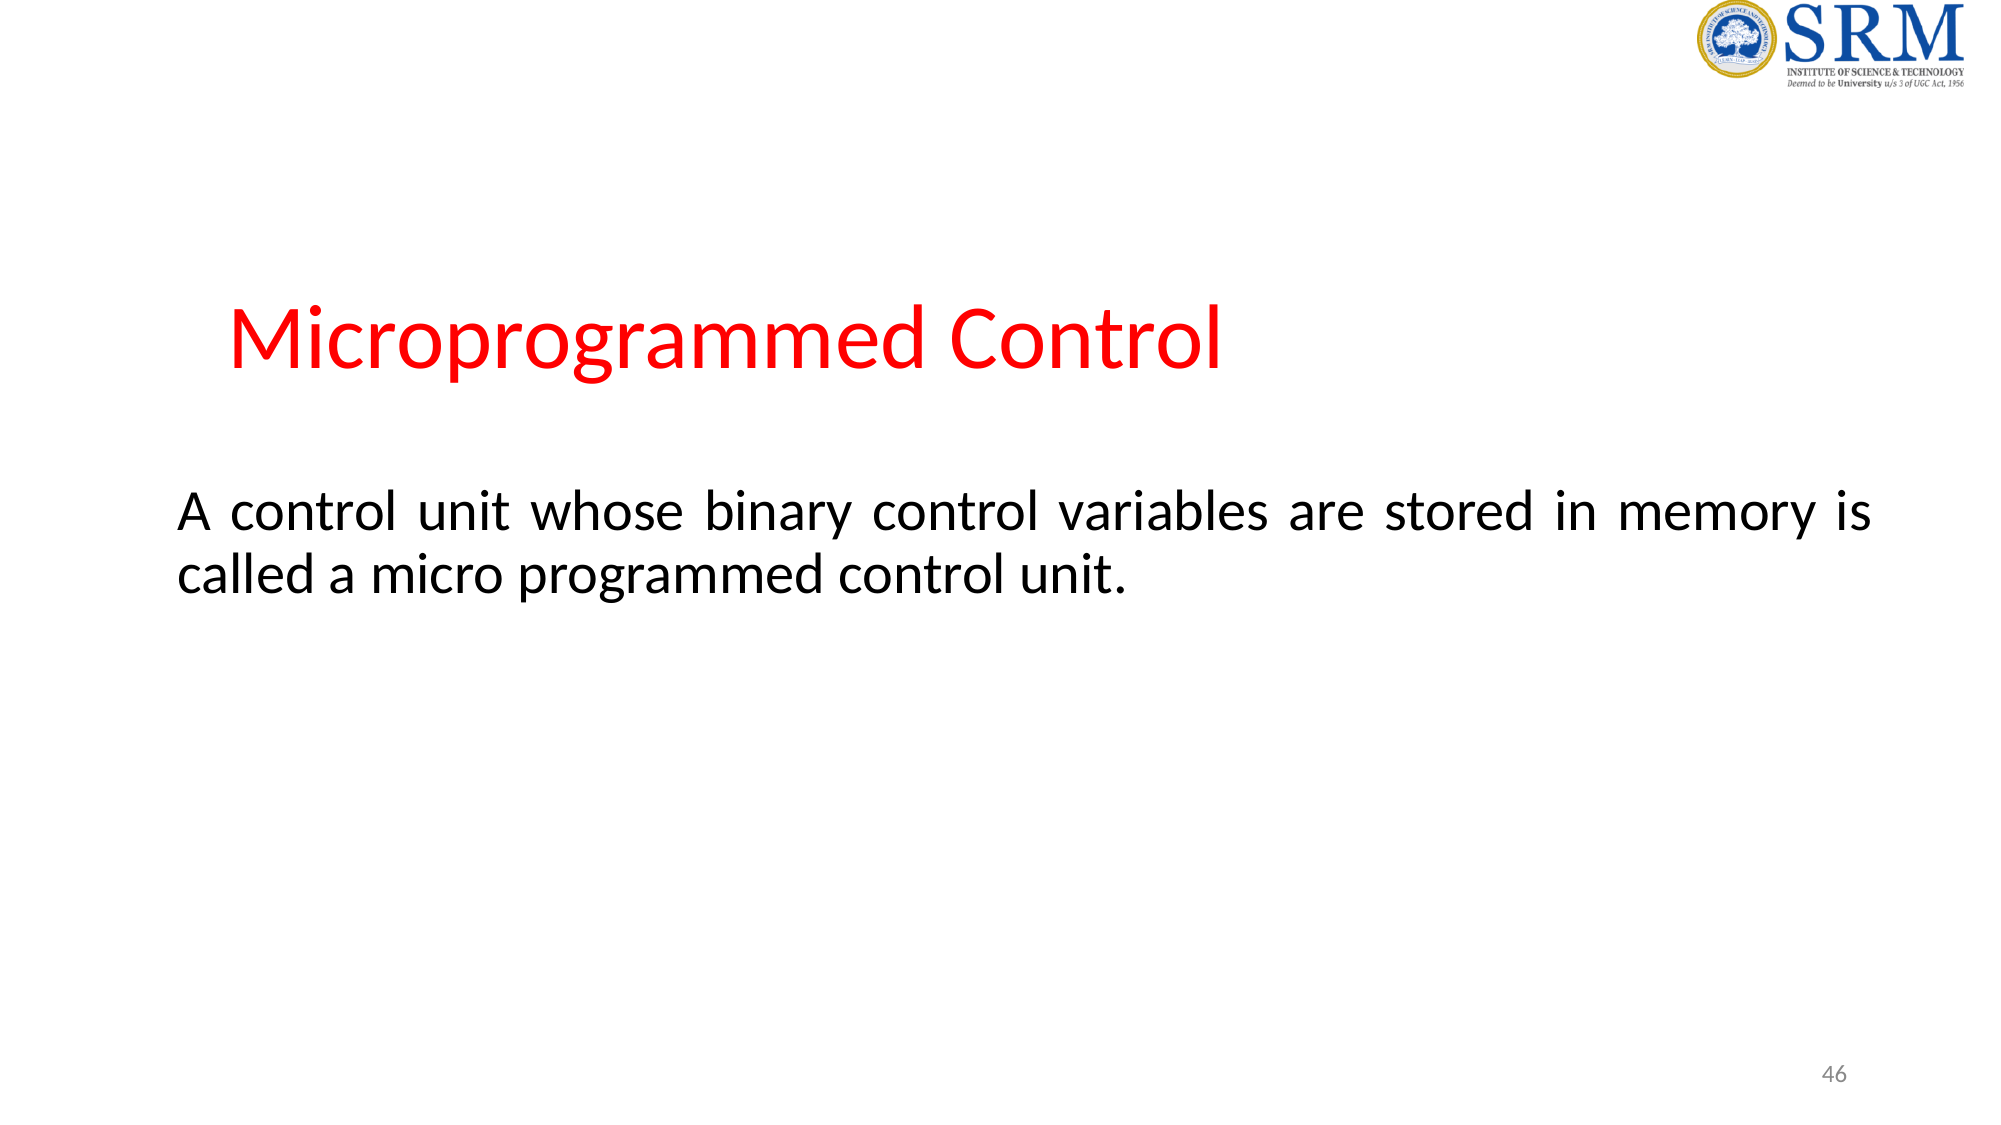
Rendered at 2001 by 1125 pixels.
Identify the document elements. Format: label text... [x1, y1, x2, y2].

text_box Microprogrammed Control [212, 143, 1713, 536]
text_box ‹#› [1412, 1042, 1863, 1103]
list A control unit whose binary control variables are stored in memory is called a micro programmed control unit. [162, 472, 1888, 693]
picture [1696, 0, 1964, 88]
